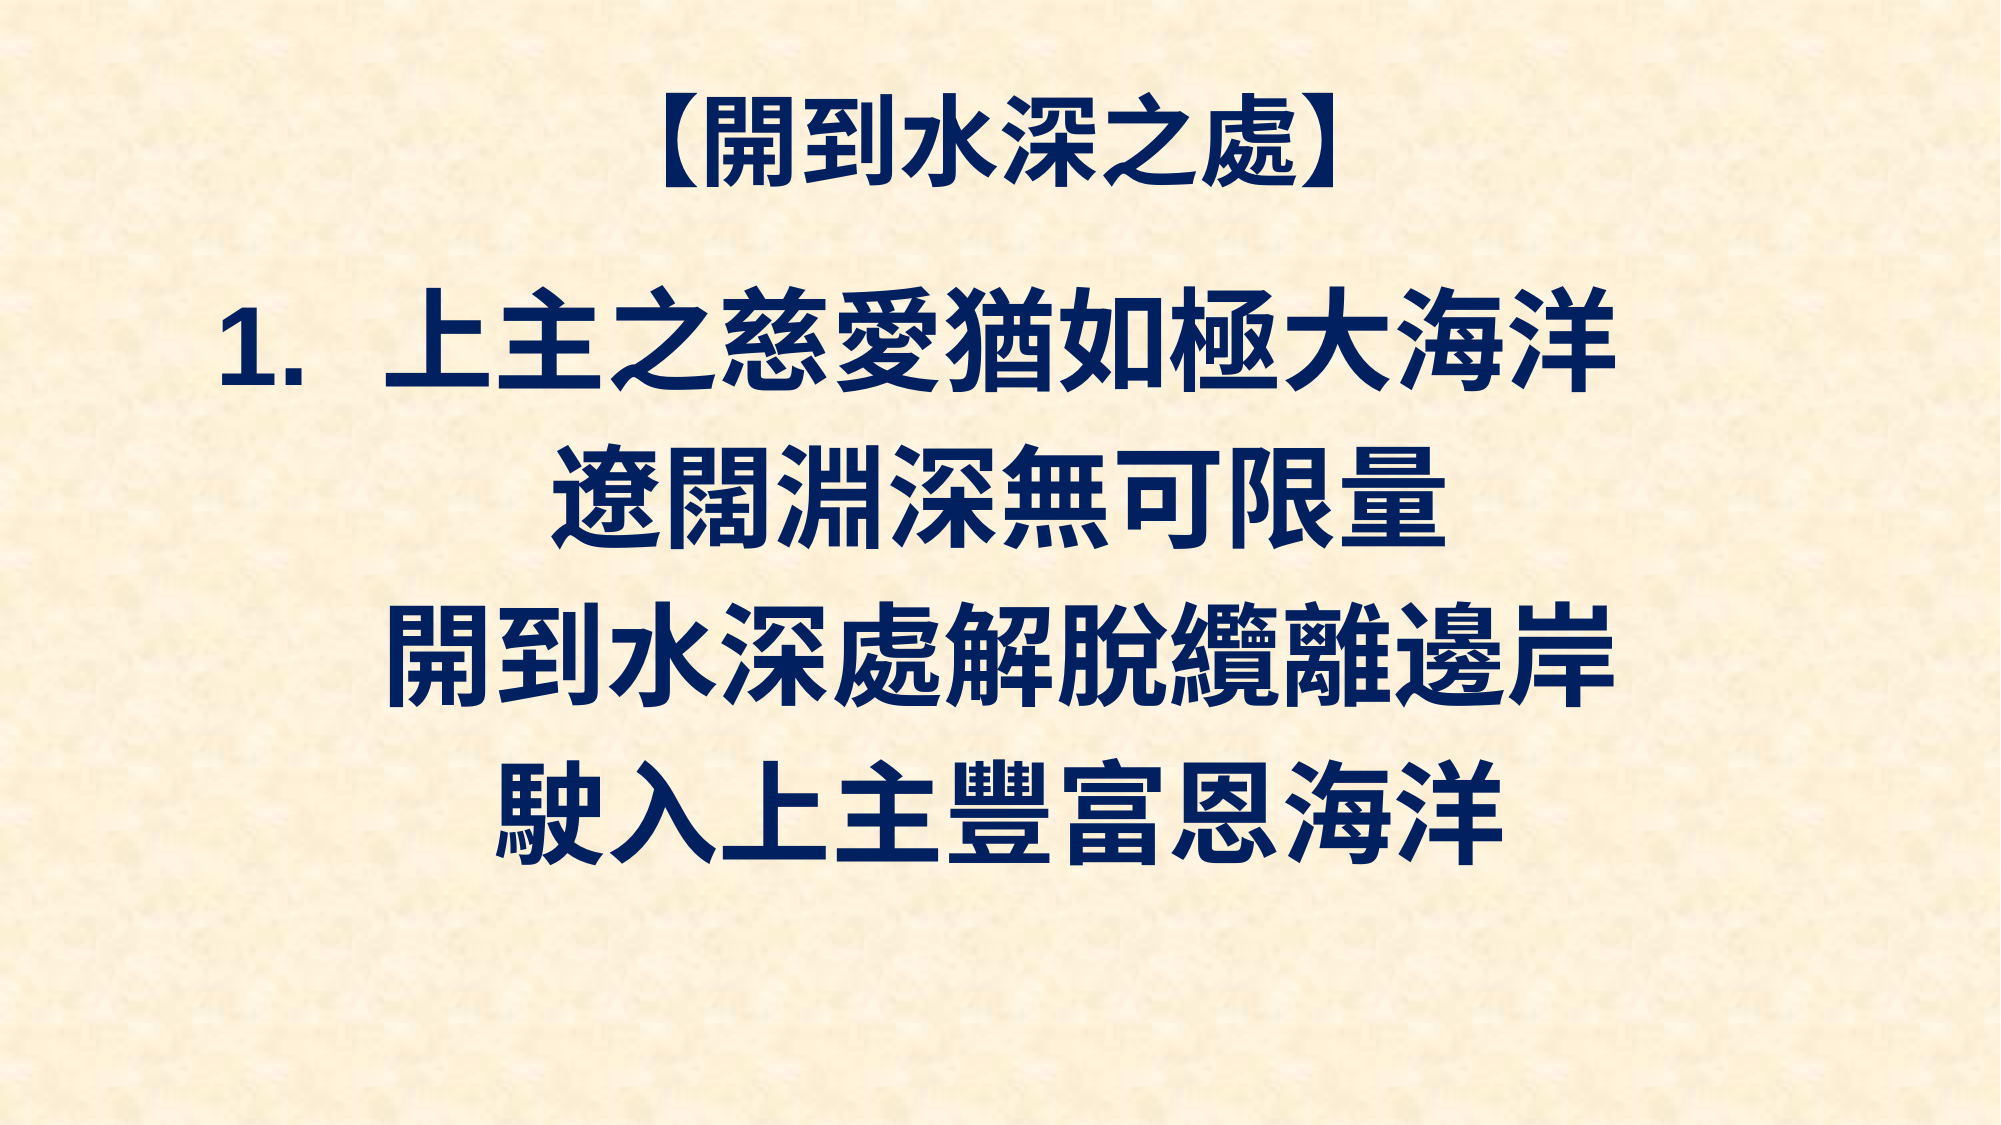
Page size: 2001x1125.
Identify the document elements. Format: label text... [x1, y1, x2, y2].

picture [0, 0, 2001, 1125]
title 【開到水深之處】 [99, 45, 1900, 233]
list 上主之慈愛猶如極大海洋 遼闊淵深無可限量 開到水深處解脫纜離邊岸 駛入上主豐富恩海洋 [99, 262, 1900, 1005]
text_box 1. [149, 265, 376, 416]
